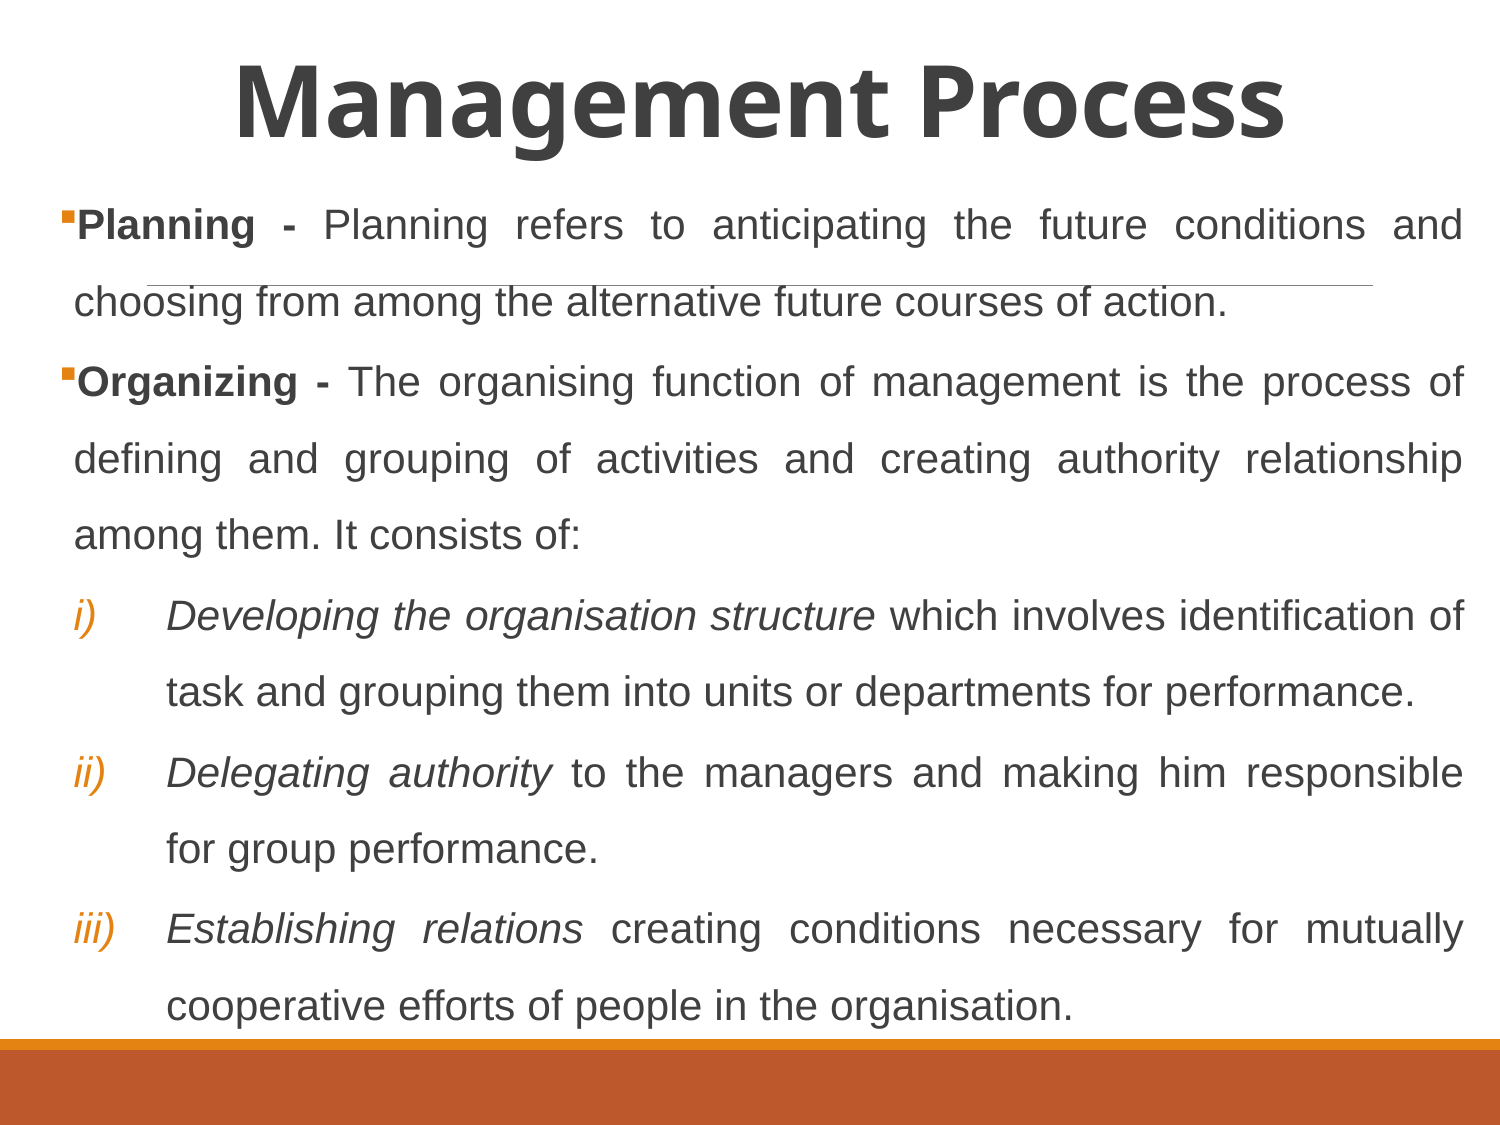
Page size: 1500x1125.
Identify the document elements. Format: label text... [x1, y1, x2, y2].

title Management Process [140, 23, 1379, 164]
list Planning - Planning refers to anticipating the future conditions and choosing from among the alternative future courses of action. Organizing - The organising function of management is the process of defining and grouping of activities and creating authority relationship among them. It consists of: Developing the organisation structure which involves identification of task and grouping them into units or departments for performance. Delegating authority to the managers and making him responsible for group performance. Establishing relations creating conditions necessary for mutually cooperative efforts of people in the organisation. [58, 164, 1465, 1102]
